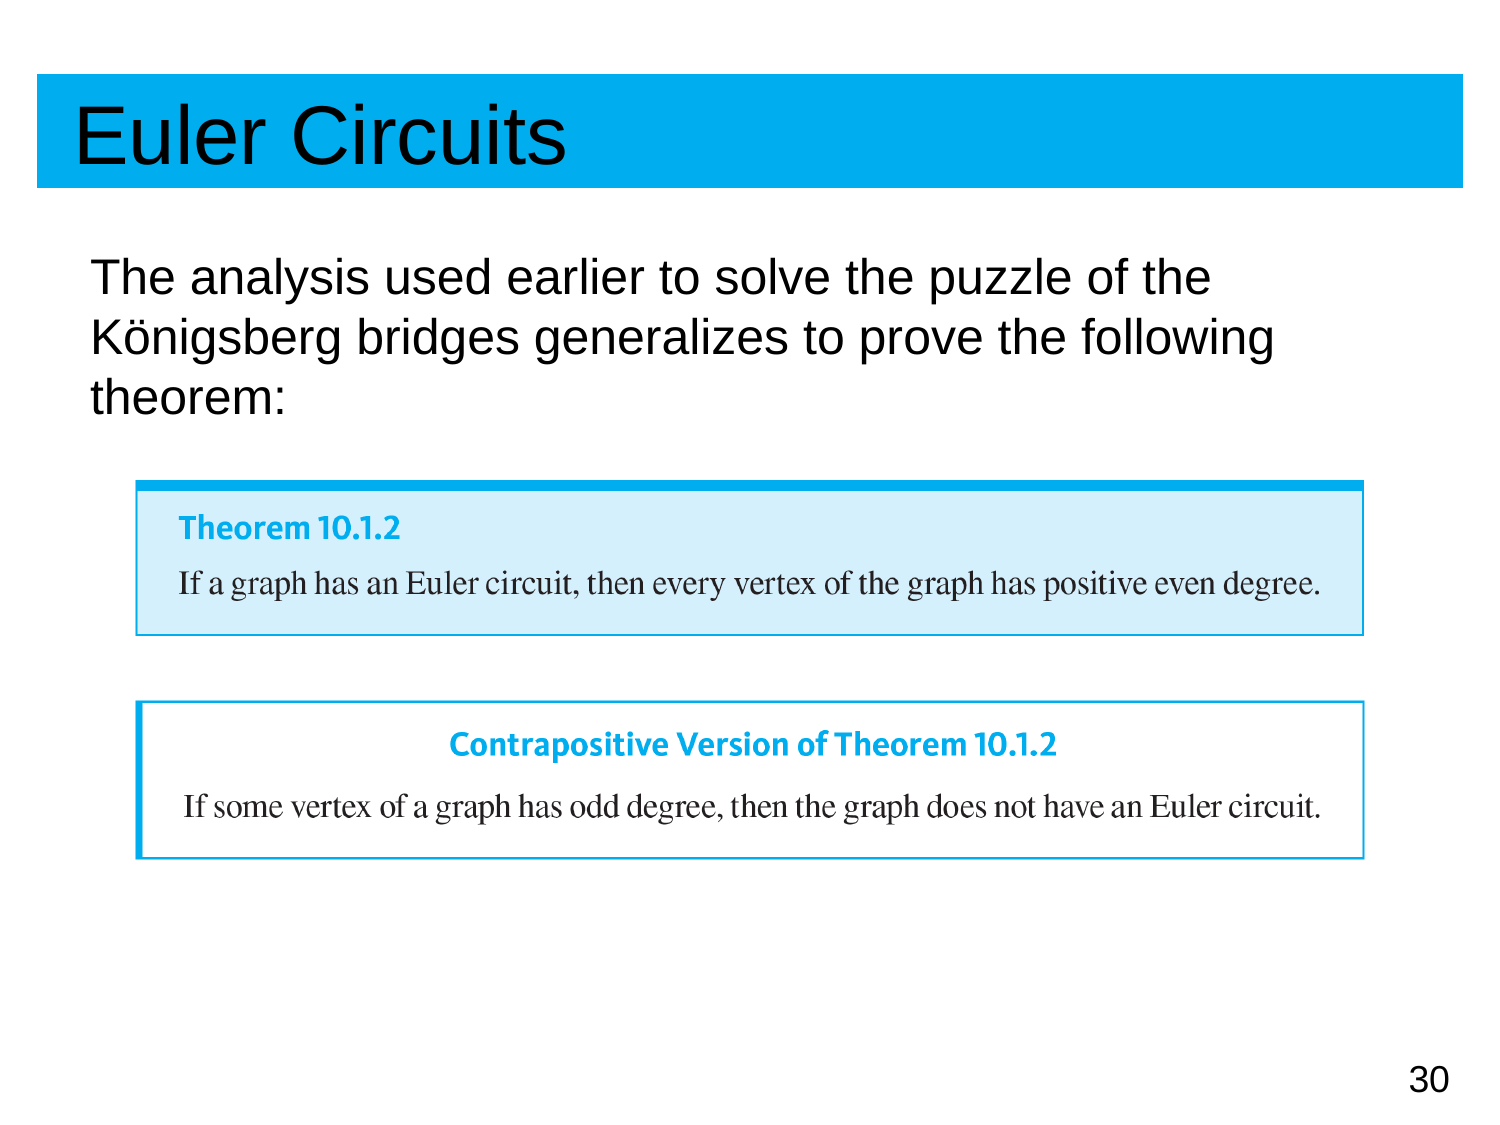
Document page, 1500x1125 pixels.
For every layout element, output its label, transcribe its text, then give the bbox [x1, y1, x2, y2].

picture [129, 698, 1370, 863]
picture [129, 474, 1370, 643]
title Euler Circuits [58, 37, 1408, 225]
list The analysis used earlier to solve the puzzle of the Königsberg bridges generalizes to prove the following theorem: [75, 237, 1425, 438]
